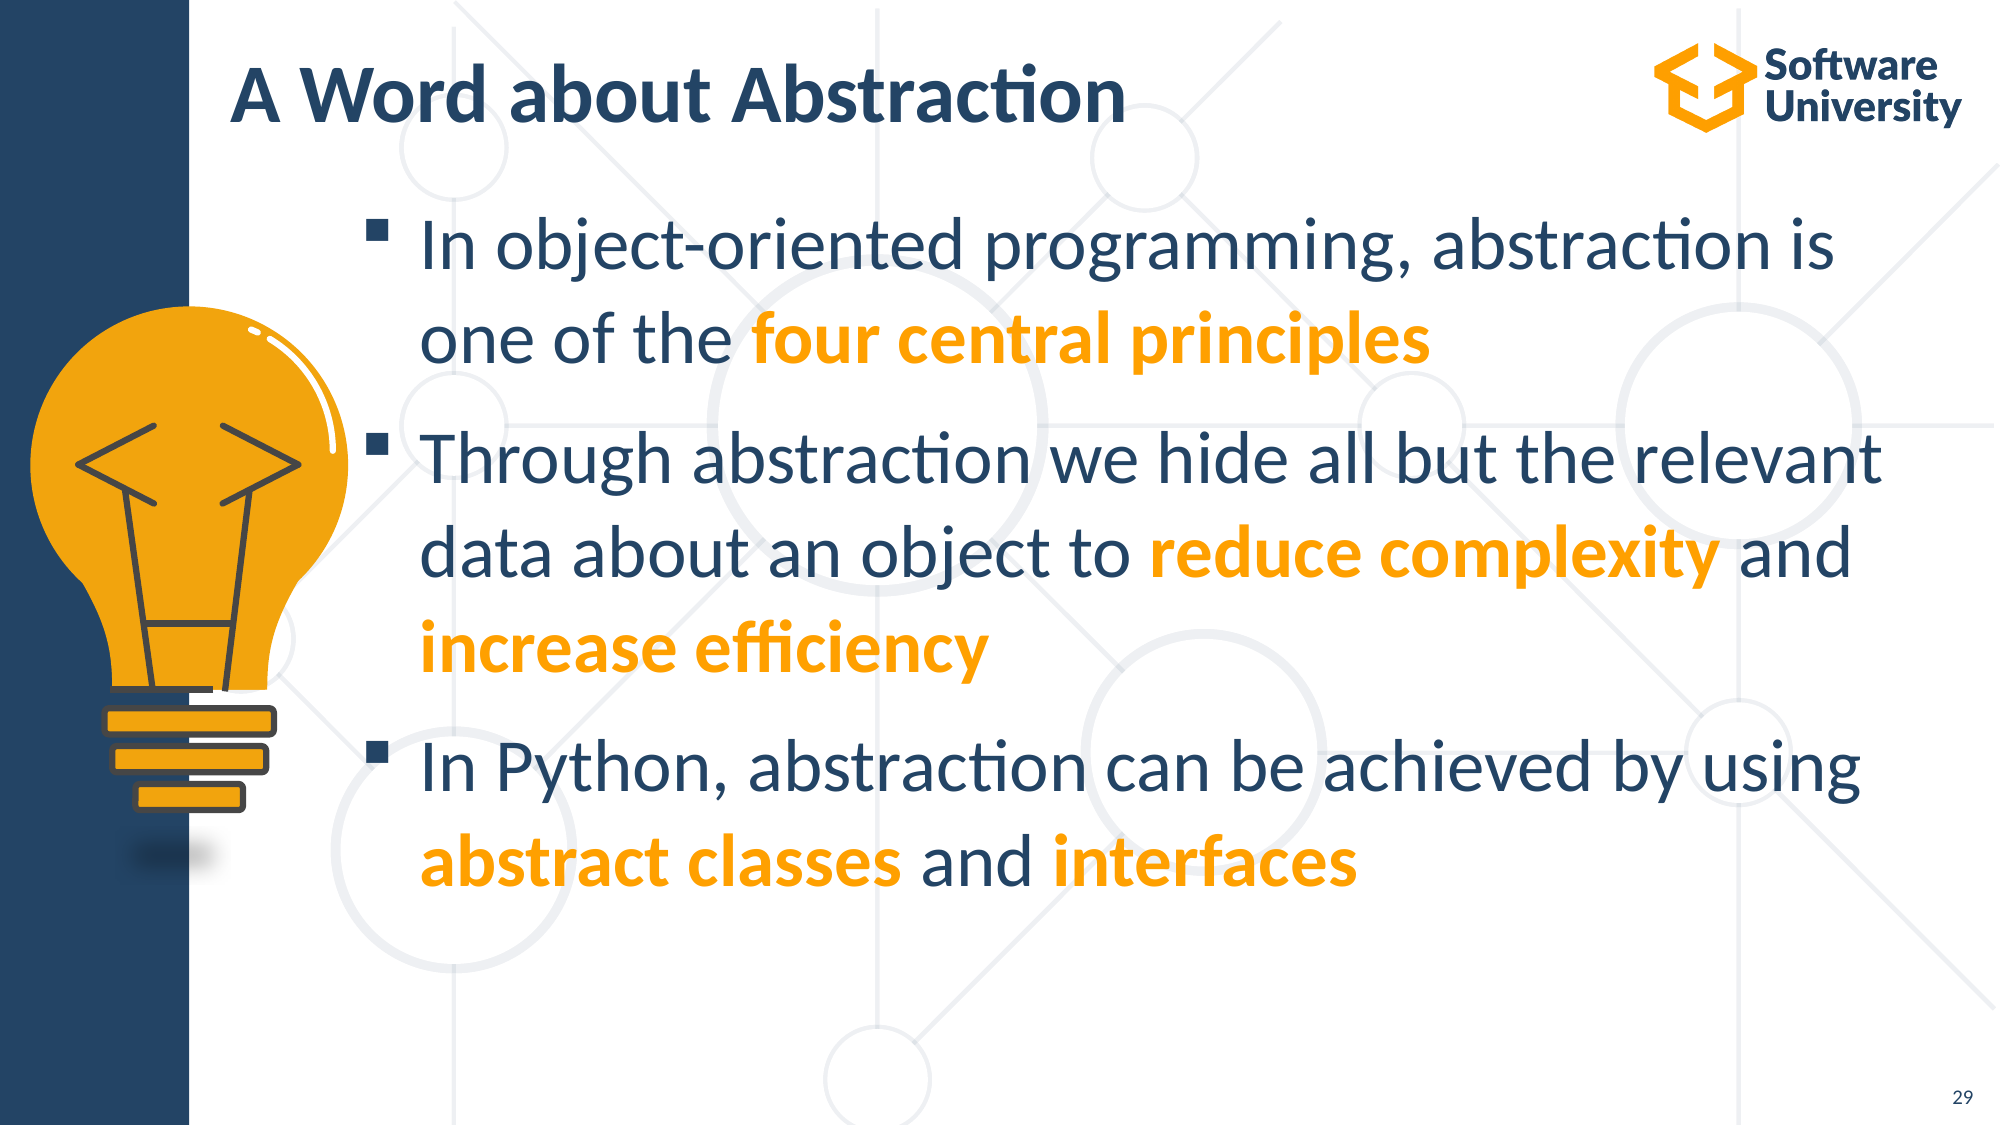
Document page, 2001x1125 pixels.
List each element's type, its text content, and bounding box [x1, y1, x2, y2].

title A Word about Abstraction [212, 16, 1628, 162]
text_box 29 [1927, 1076, 1989, 1125]
picture [1641, 31, 1973, 145]
list In object-oriented programming, abstraction is one of the four central principles Through abstraction we hide all but the relevant data about an object to reduce complexity and increase efficiency In Python, abstraction can be achieved by using abstract classes and interfaces [342, 183, 1968, 1094]
